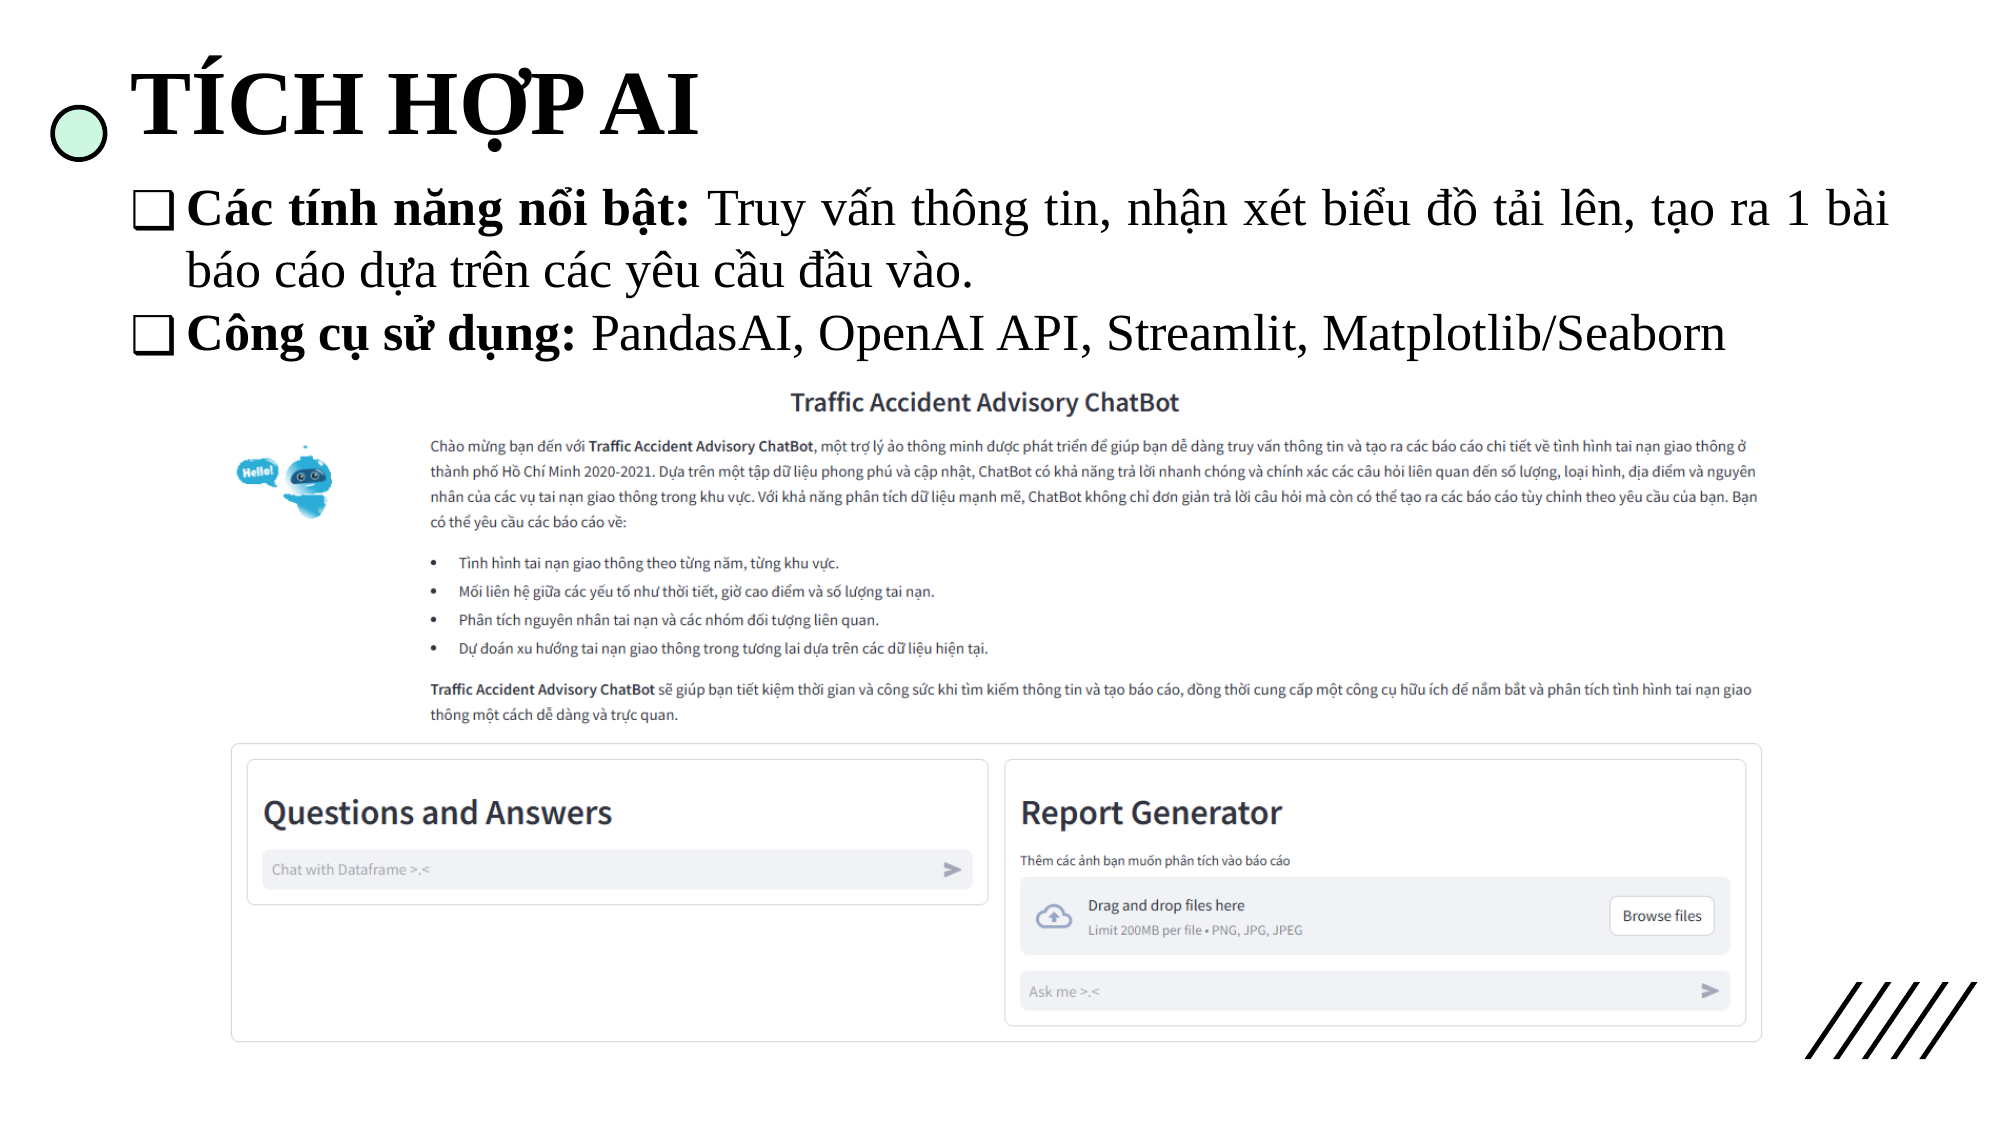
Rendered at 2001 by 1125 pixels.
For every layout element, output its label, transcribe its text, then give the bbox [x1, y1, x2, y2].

title TÍCH HỢP AI [115, 43, 1036, 165]
text_box Các tính năng nổi bật: Truy vấn thông tin, nhận xét biểu đồ tải lên, tạo ra 1 bài báo cáo dựa trên các yêu cầu đầu vào. Công cụ sử dụng: PandasAI, OpenAI API, Streamlit, Matplotlib/Seaborn [115, 165, 1906, 369]
picture [219, 383, 1781, 1059]
